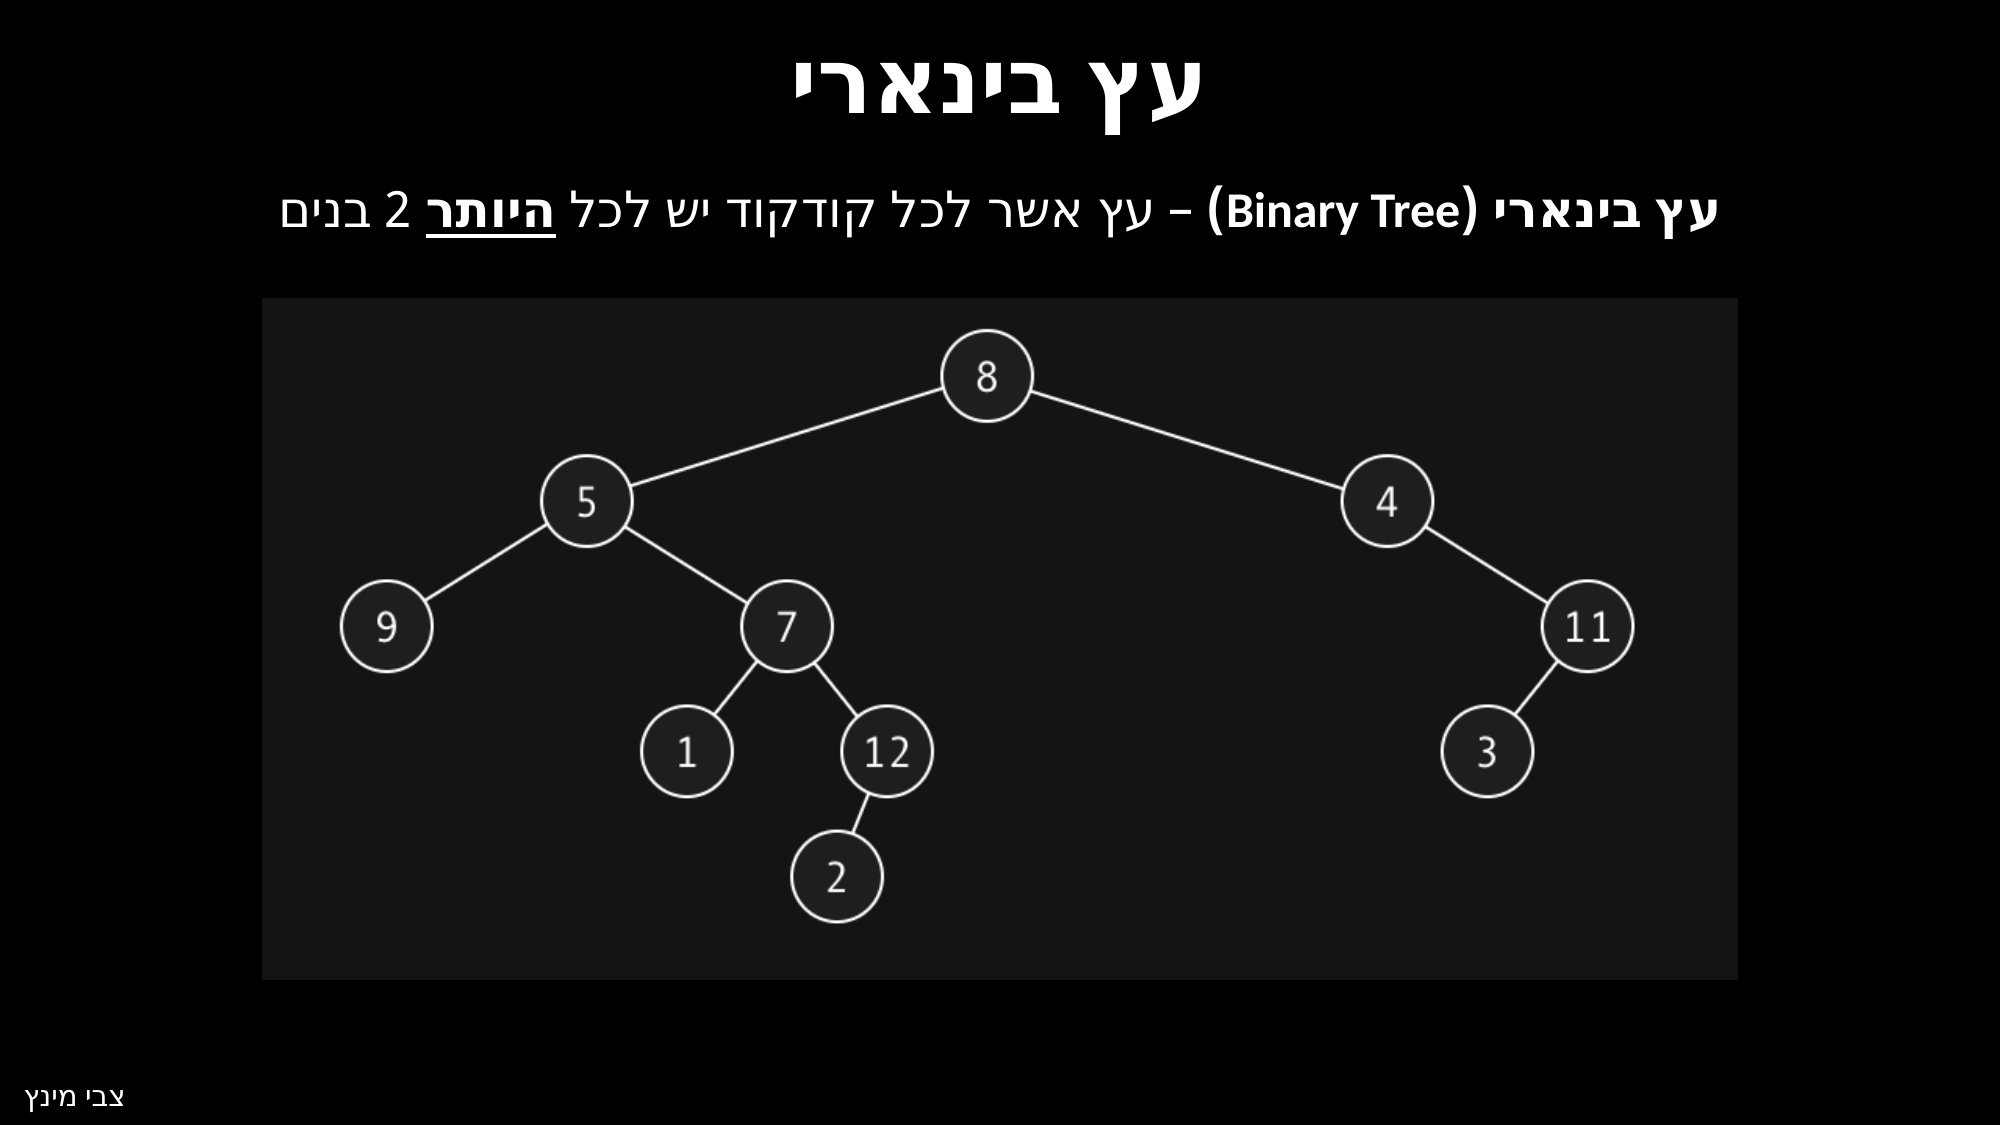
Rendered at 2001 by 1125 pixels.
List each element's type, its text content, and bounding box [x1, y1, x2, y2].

picture [262, 298, 1738, 980]
text_box צבי מינץ [0, 1073, 68, 1125]
text_box עץ בינארי (Binary Tree) – עץ אשר לכל קודקוד יש לכל היותר 2 בנים [68, 176, 1932, 1125]
subtitle עץ בינארי [249, 26, 1750, 176]
